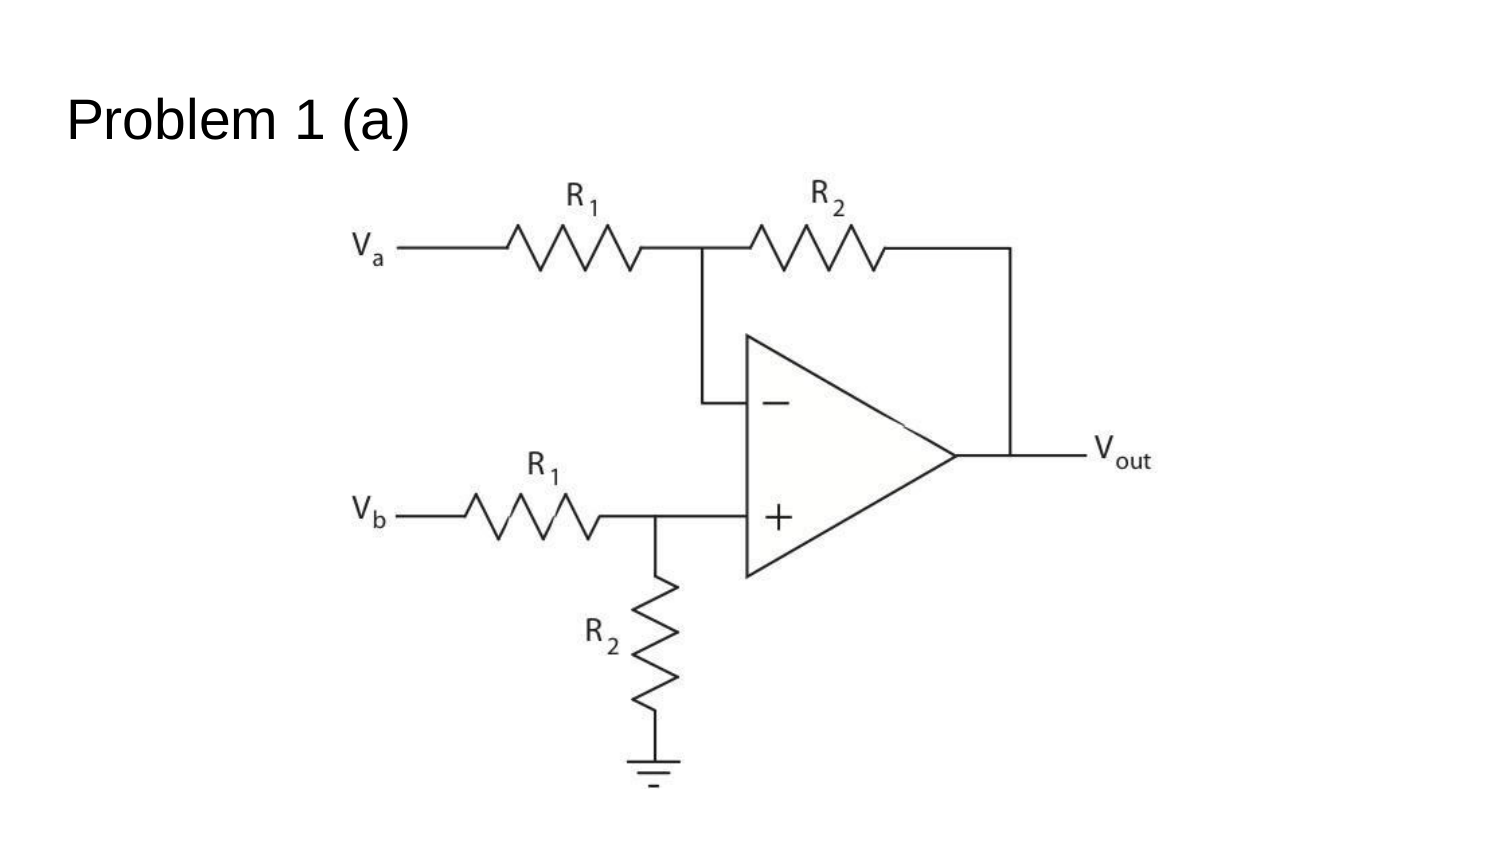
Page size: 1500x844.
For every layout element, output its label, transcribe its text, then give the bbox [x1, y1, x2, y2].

title Problem 1 (a) [51, 72, 1449, 167]
picture [330, 171, 1170, 790]
